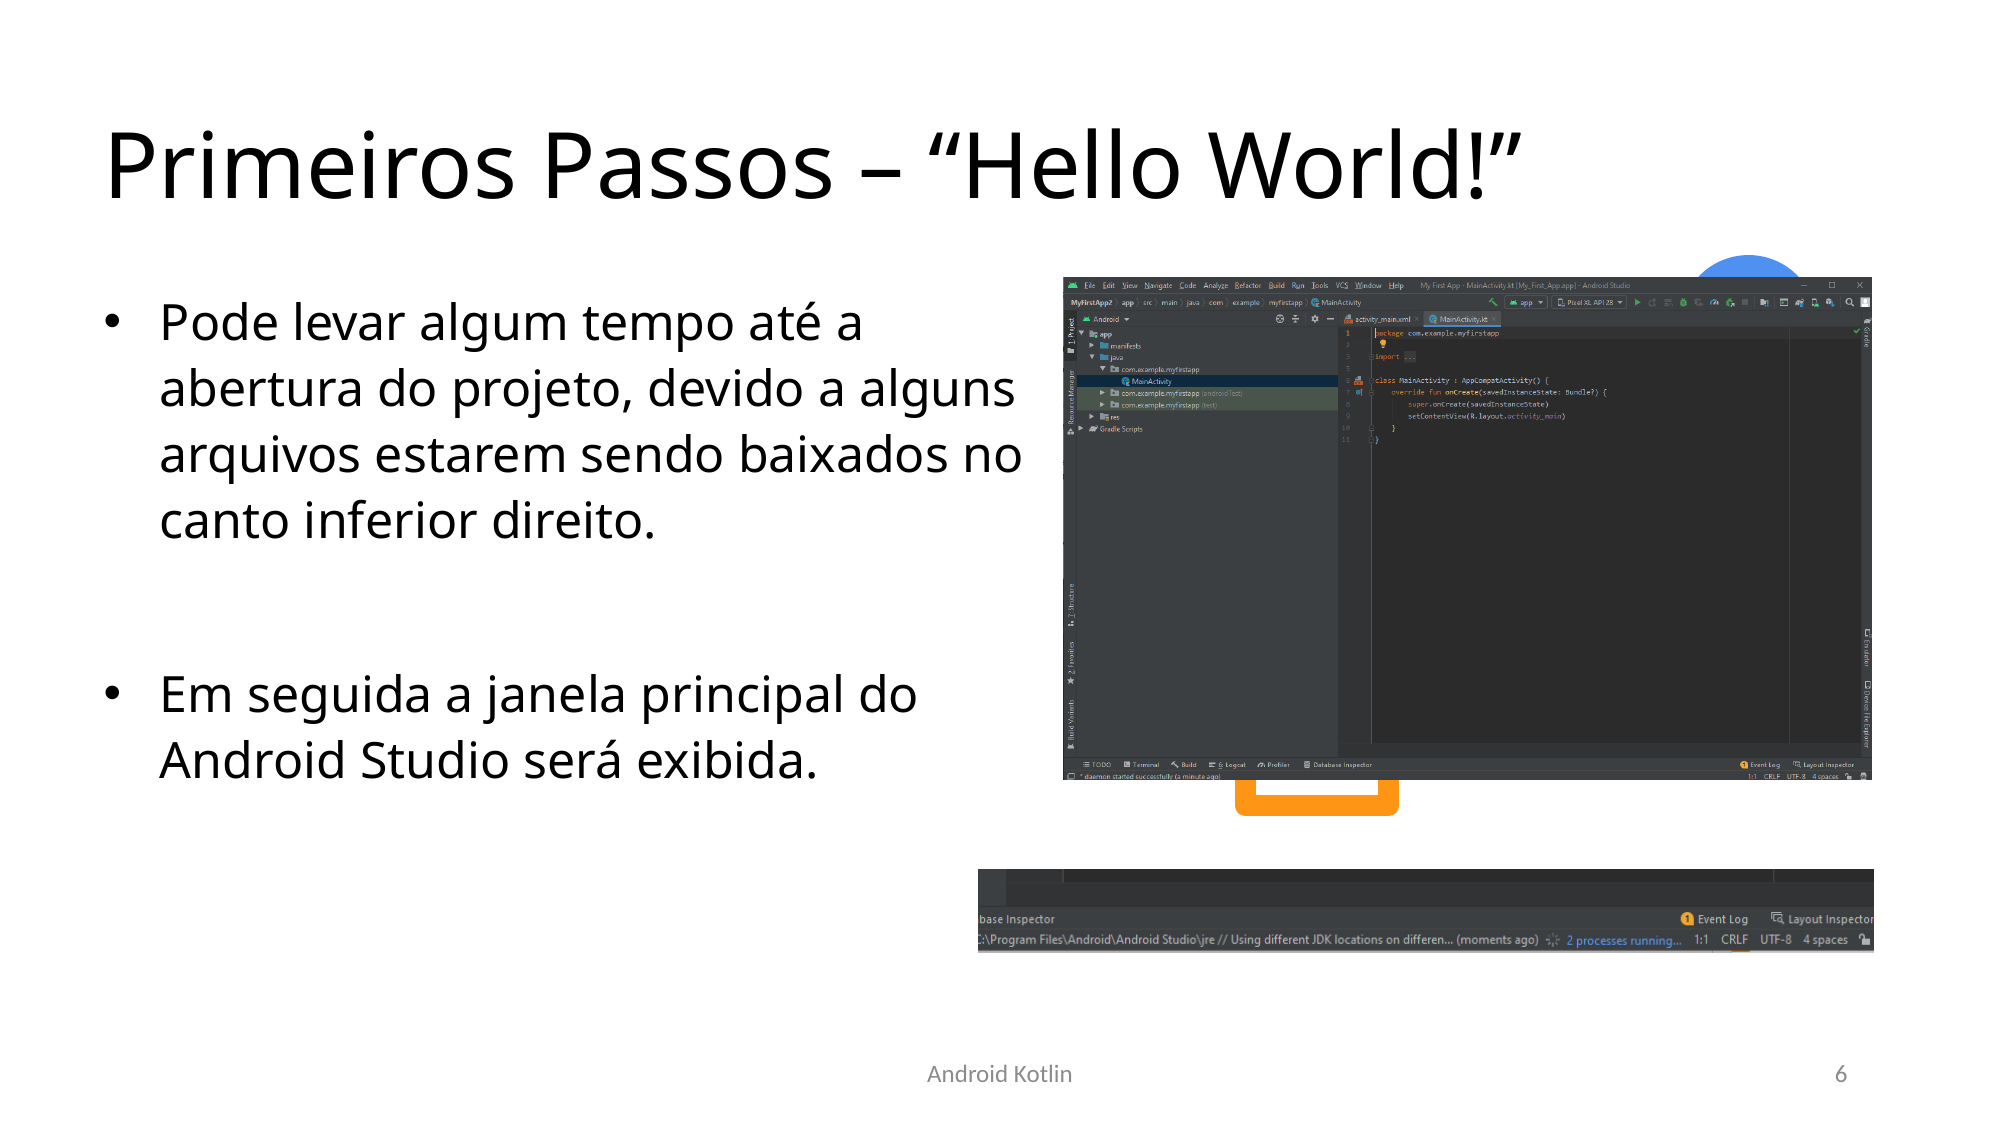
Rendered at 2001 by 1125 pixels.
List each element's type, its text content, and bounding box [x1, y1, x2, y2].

picture [1063, 277, 1872, 780]
picture [978, 869, 1874, 953]
title Primeiros Passos – “Hello World!” [88, 59, 1561, 278]
list Pode levar algum tempo até a abertura do projeto, devido a alguns arquivos estarem sendo baixados no canto inferior direito. Em seguida a janela principal do Android Studio será exibida. [88, 277, 1041, 1043]
footer Android Kotlin [662, 1042, 1338, 1103]
slide_number 6 [1412, 1042, 1863, 1103]
